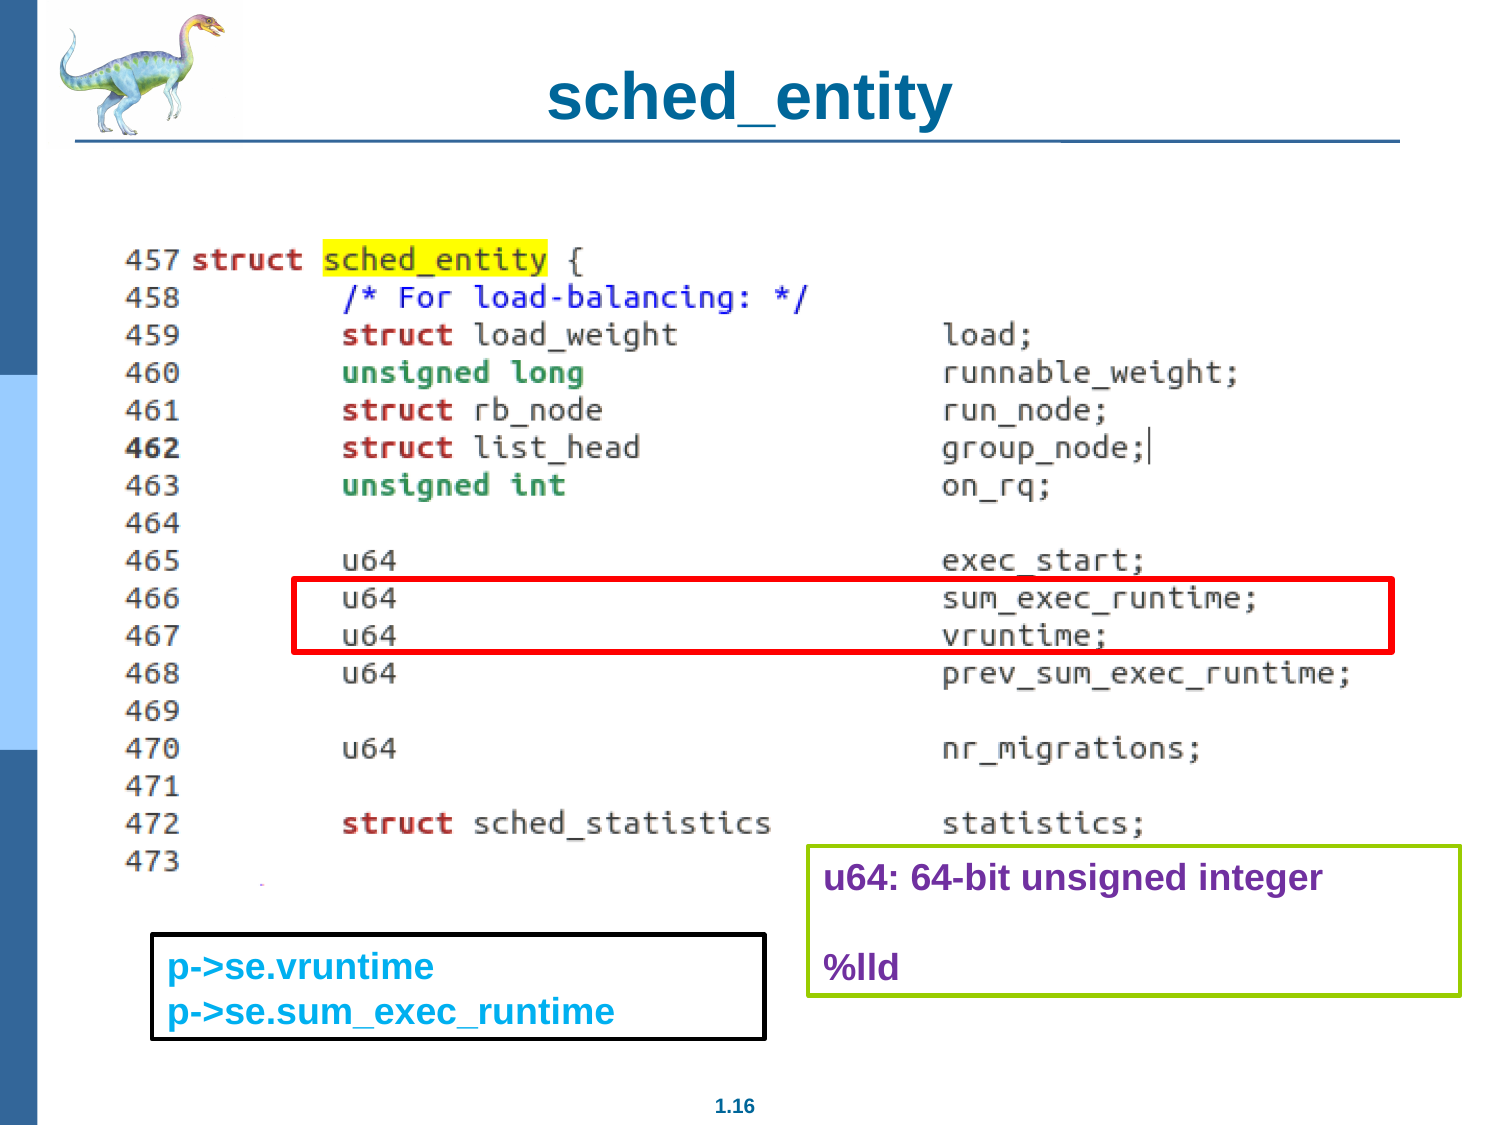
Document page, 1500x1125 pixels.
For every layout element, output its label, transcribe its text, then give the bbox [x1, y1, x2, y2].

picture [108, 239, 1392, 886]
picture [46, 0, 243, 149]
title sched_entity [75, 45, 1425, 141]
text_box u64: 64-bit unsigned integer %lld [806, 844, 1462, 998]
text_box p->se.vruntime p->se.sum_exec_runtime [150, 932, 767, 1041]
